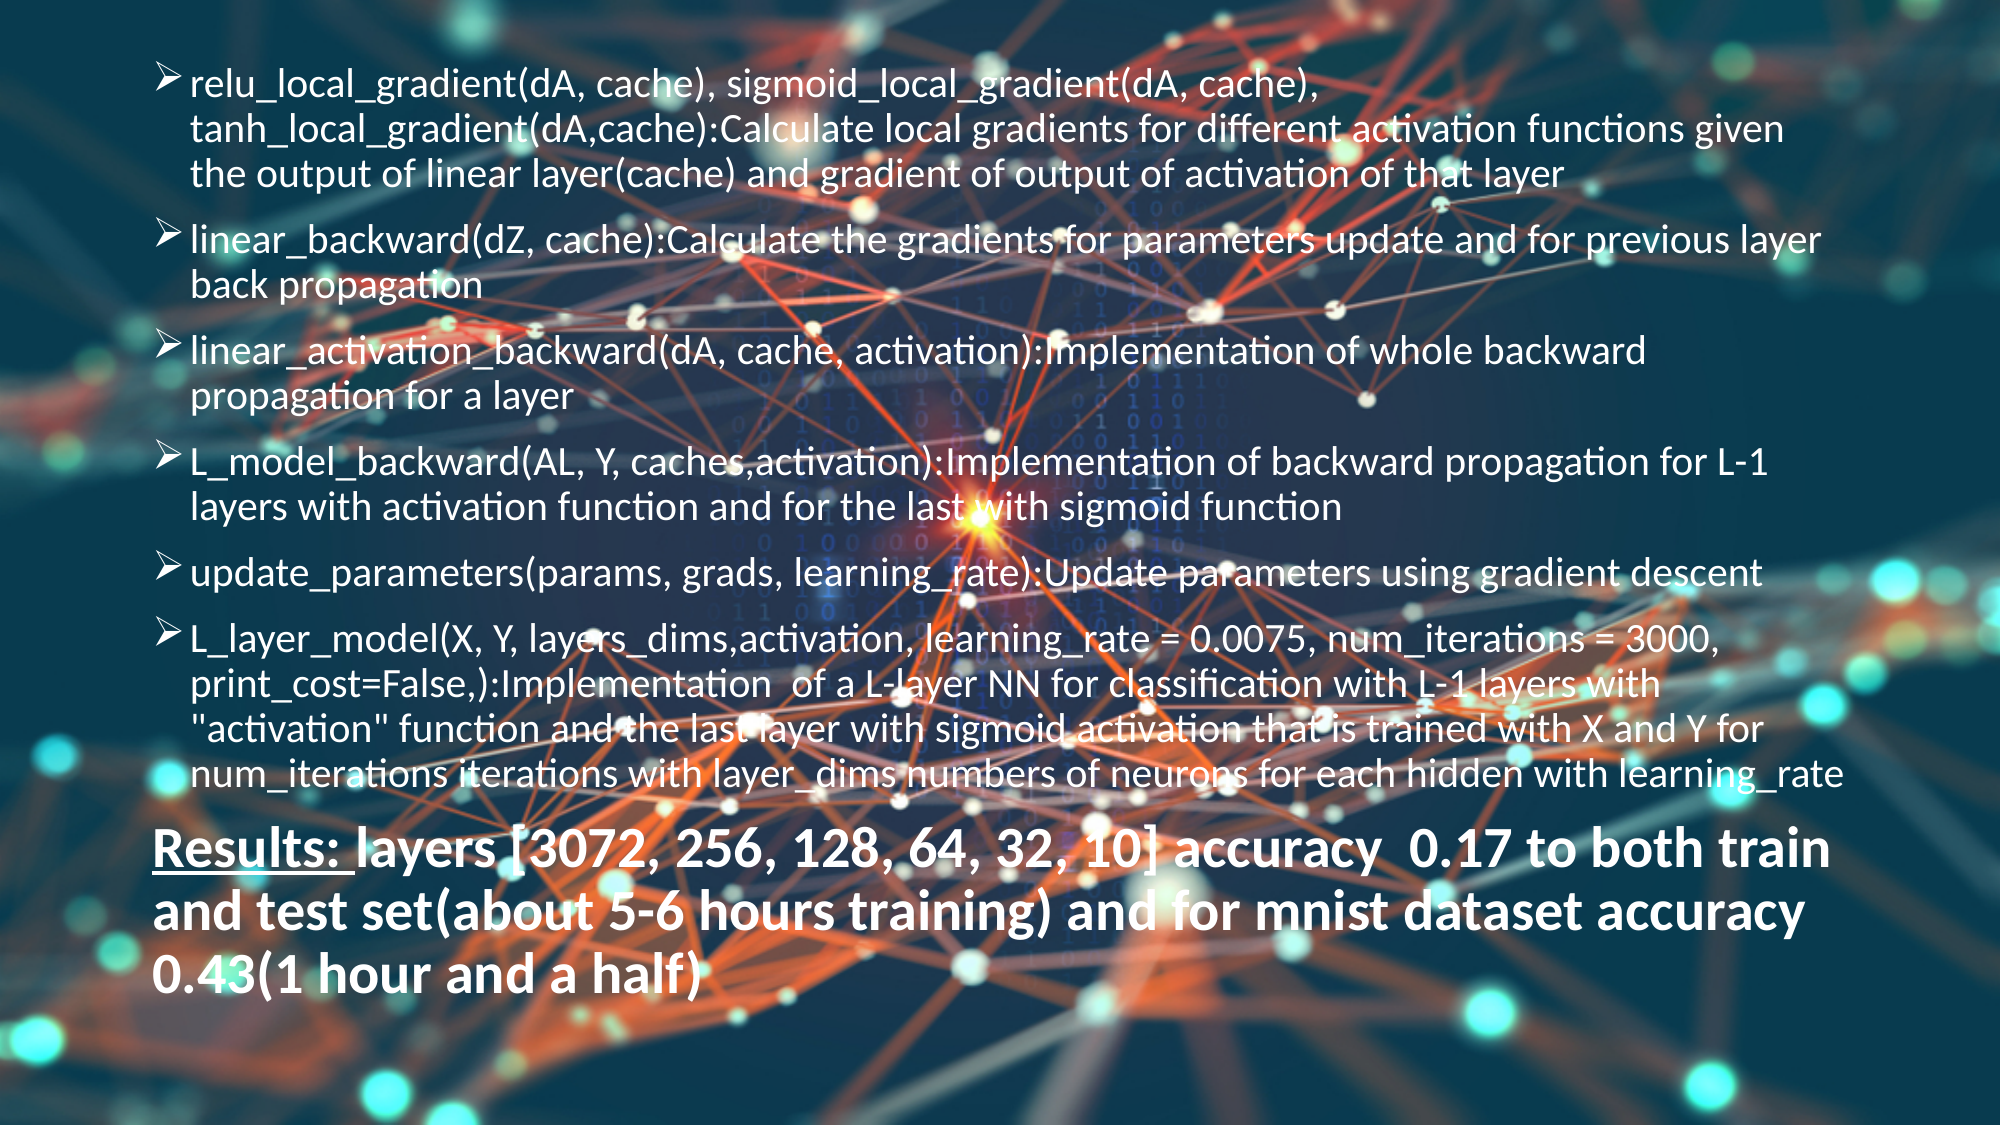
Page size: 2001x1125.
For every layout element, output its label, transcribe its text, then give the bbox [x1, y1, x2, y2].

picture [0, 0, 2000, 1125]
list relu_local_gradient(dA, cache), sigmoid_local_gradient(dA, cache), tanh_local_gradient(dA,cache):Calculate local gradients for different activation functions given the output of linear layer(cache) and gradient of output of activation of that layer linear_backward(dZ, cache):Calculate the gradients for parameters update and for previous layer back propagation linear_activation_backward(dA, cache, activation):Implementation of whole backward propagation for a layer L_model_backward(AL, Y, caches,activation):Implementation of backward propagation for L-1 layers with activation function and for the last with sigmoid function update_parameters(params, grads, learning_rate):Update parameters using gradient descent L_layer_model(X, Y, layers_dims,activation, learning_rate = 0.0075, num_iterations = 3000, print_cost=False,):Implementation of a L-layer NN for classification with L-1 layers with "activation" function and the last layer with sigmoid activation that is trained with X and Y for num_iterations iterations with layer_dims numbers of neurons for each hidden with learning_rate Results: layers [3072, 256, 128, 64, 32, 10] accuracy 0.17 to both train and test set(about 5-6 hours training) and for mnist dataset accuracy 0.43(1 hour and a half) [137, 53, 1863, 1049]
